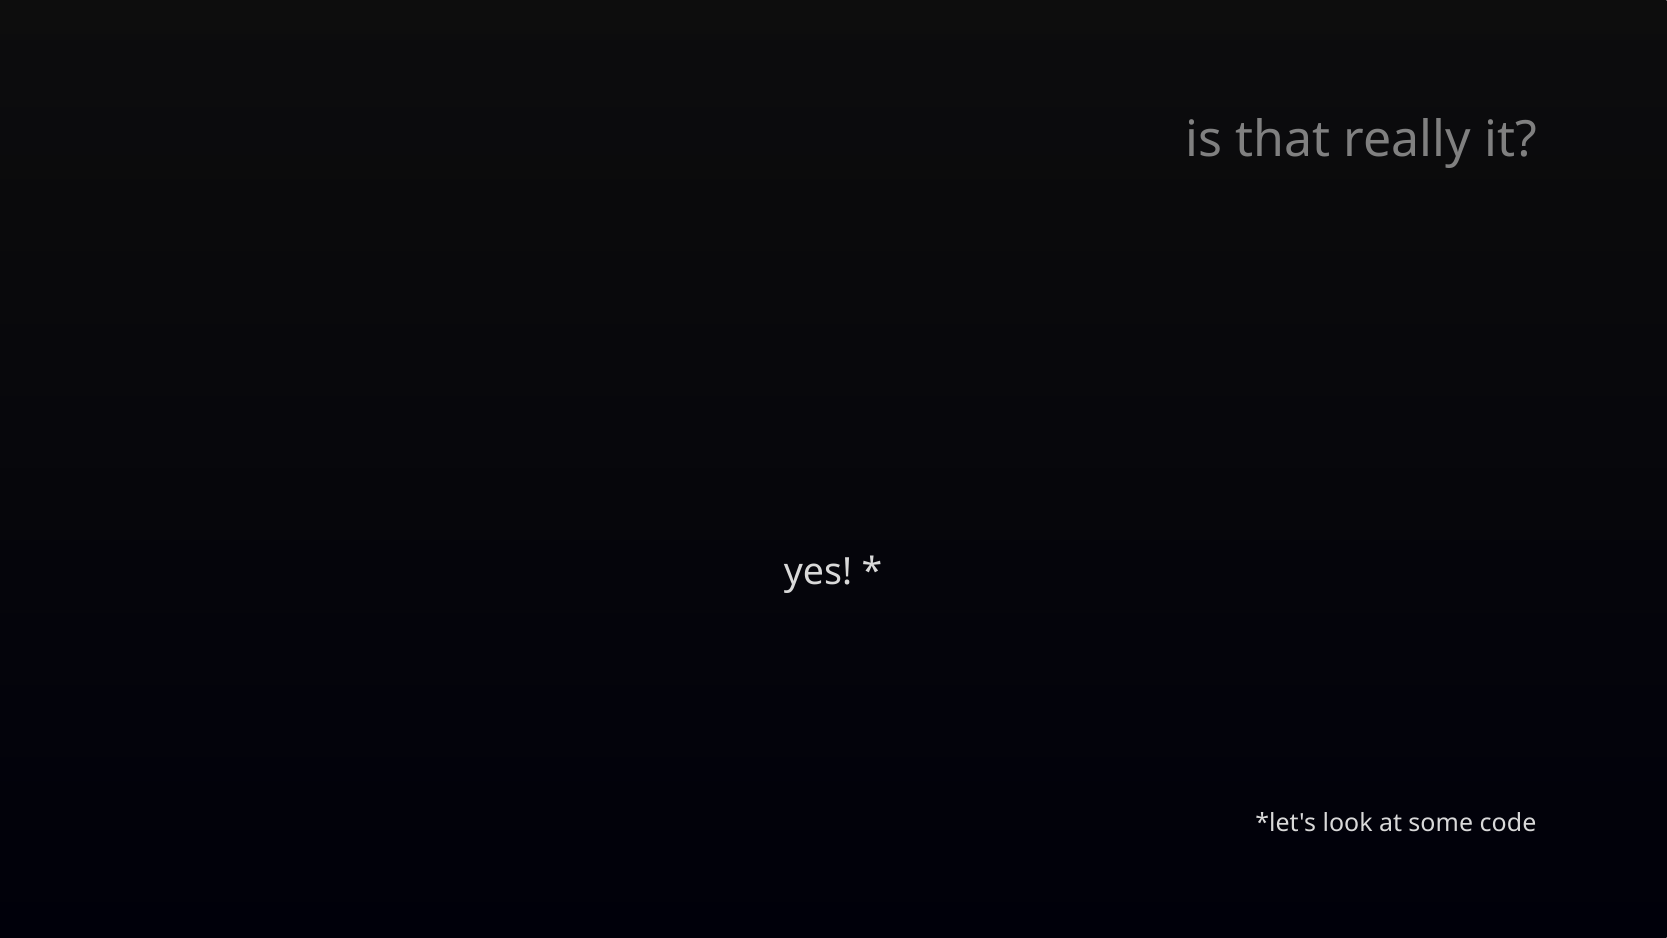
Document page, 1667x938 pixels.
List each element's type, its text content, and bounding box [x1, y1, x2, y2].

text_box *let's look at some code [415, 782, 1552, 845]
list yes! * [114, 249, 1553, 845]
title is that really it? [114, 49, 1553, 232]
